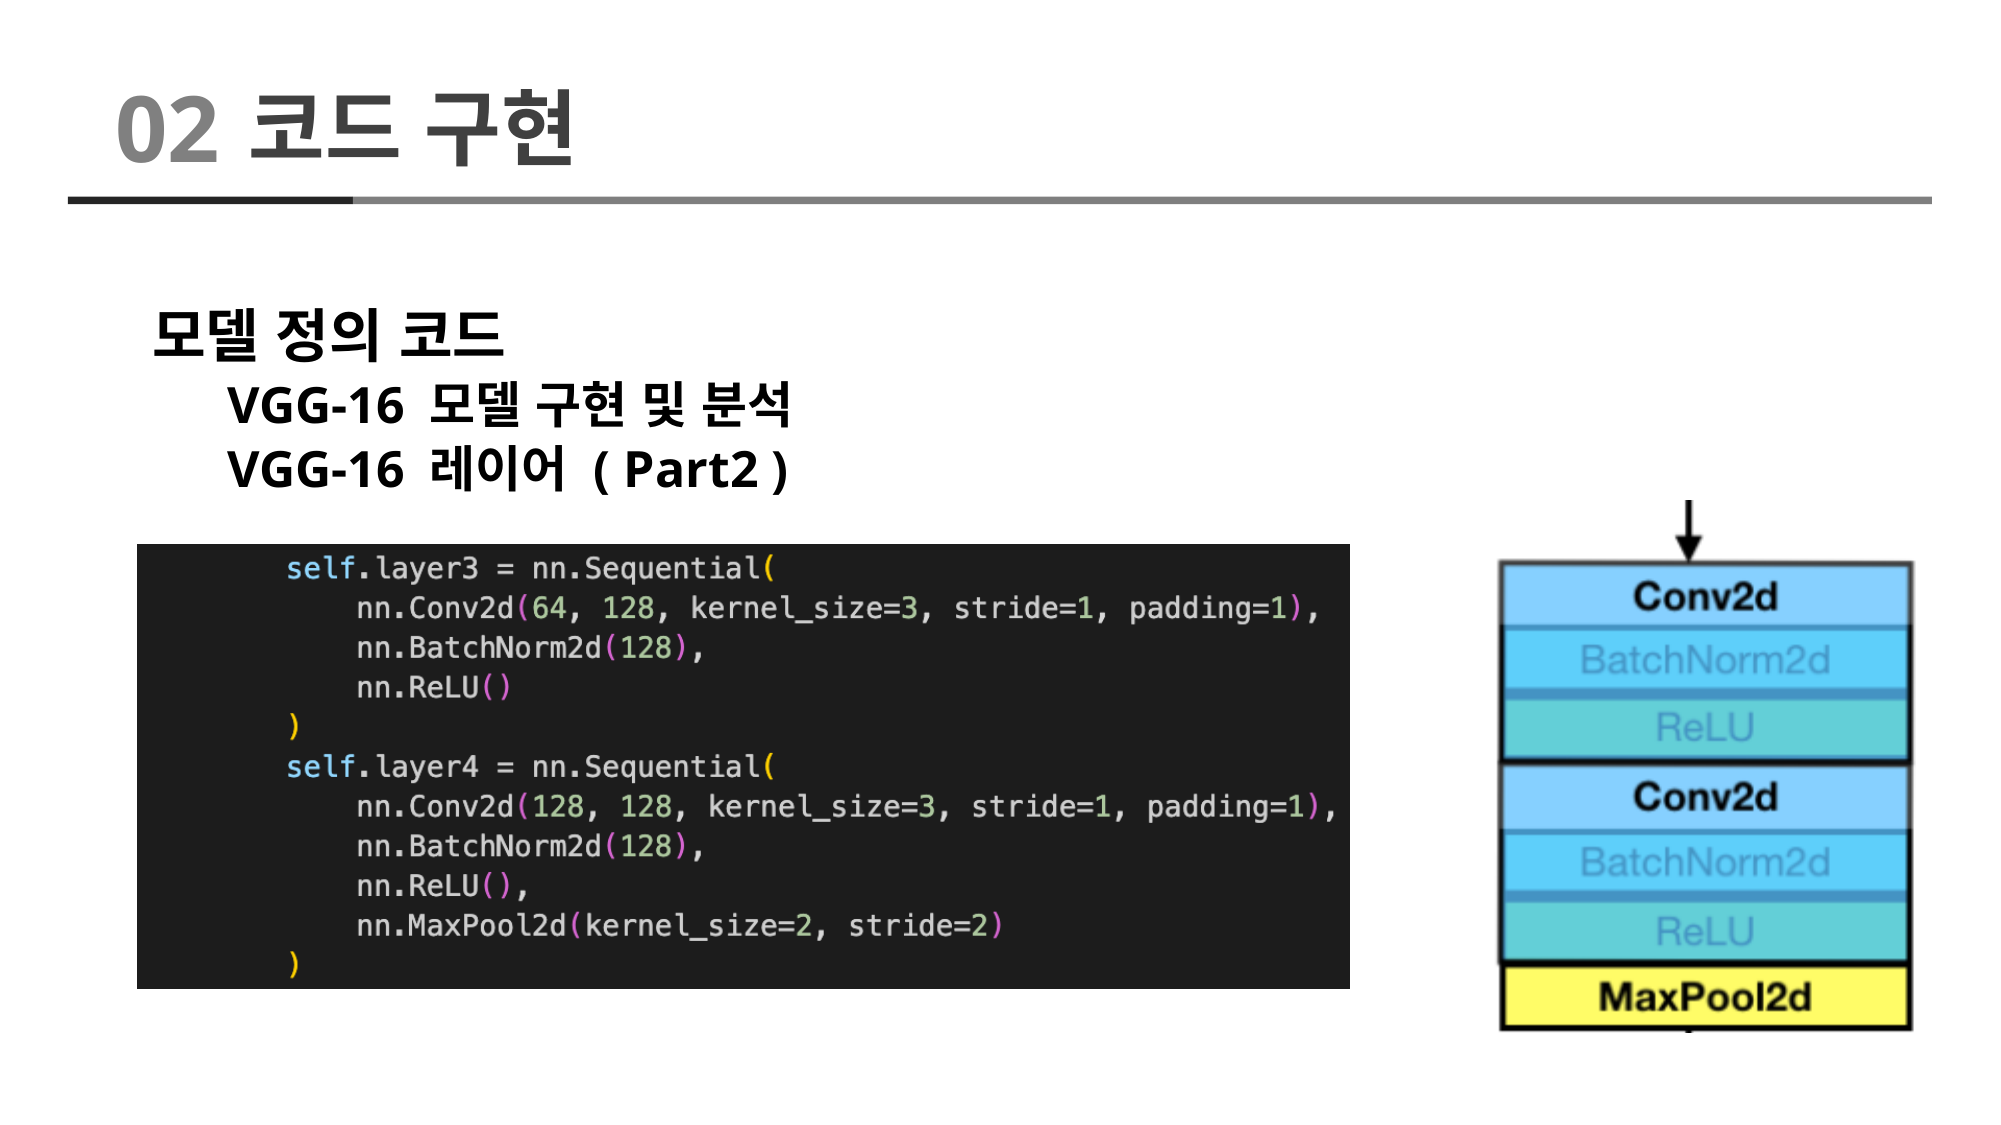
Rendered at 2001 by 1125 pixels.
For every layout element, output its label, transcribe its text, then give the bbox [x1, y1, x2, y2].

text_box 02 [100, 63, 236, 188]
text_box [67, 196, 1933, 205]
text_box 코드 구현 [234, 68, 593, 184]
list 모델 정의 코드 VGG-16 모델 구현 및 분석 VGG-16 레이어 ( Part2 ) [137, 299, 1863, 1014]
picture [137, 544, 1350, 989]
picture [1437, 500, 1970, 1033]
